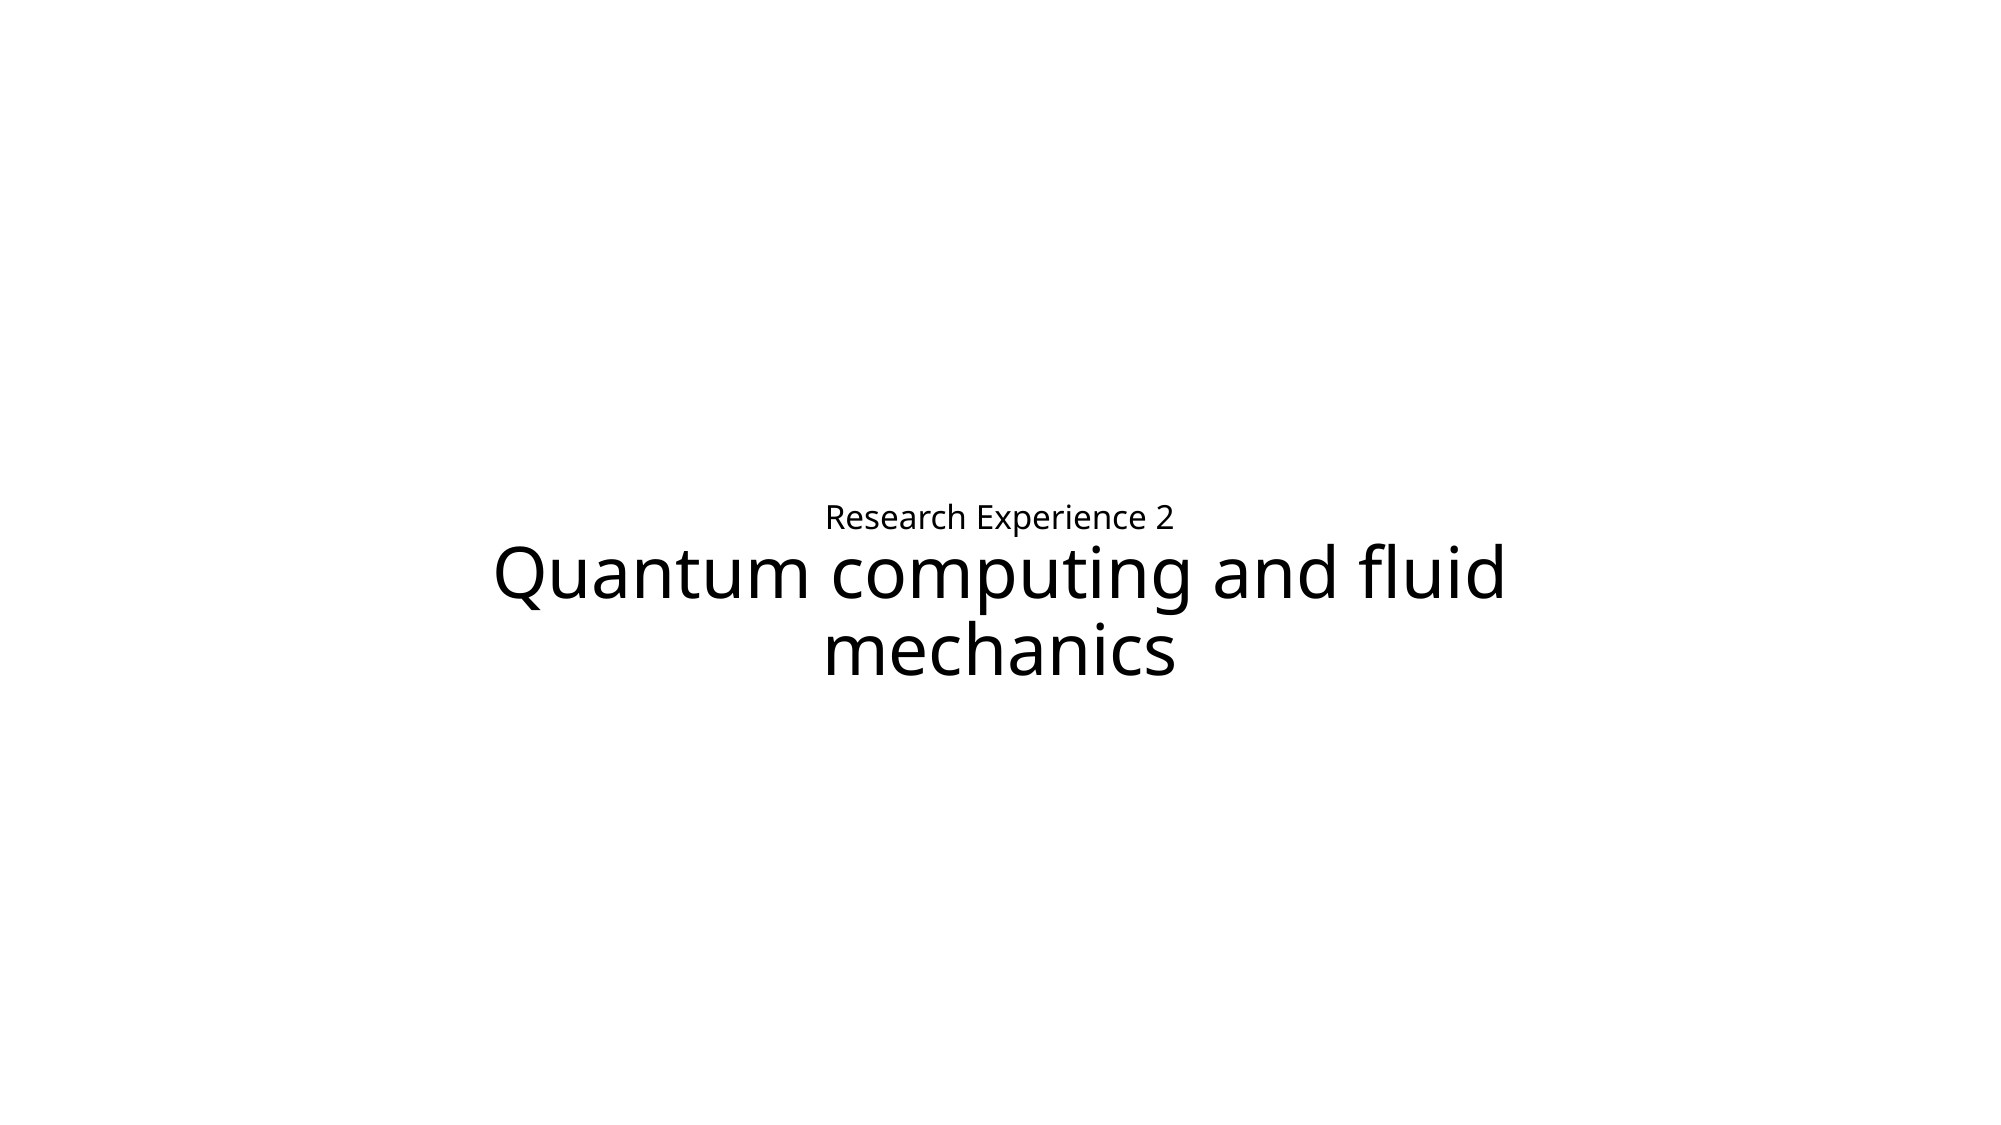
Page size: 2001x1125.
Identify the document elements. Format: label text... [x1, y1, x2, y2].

title Research Experience 2 Quantum computing and fluid mechanics [308, 492, 1692, 699]
